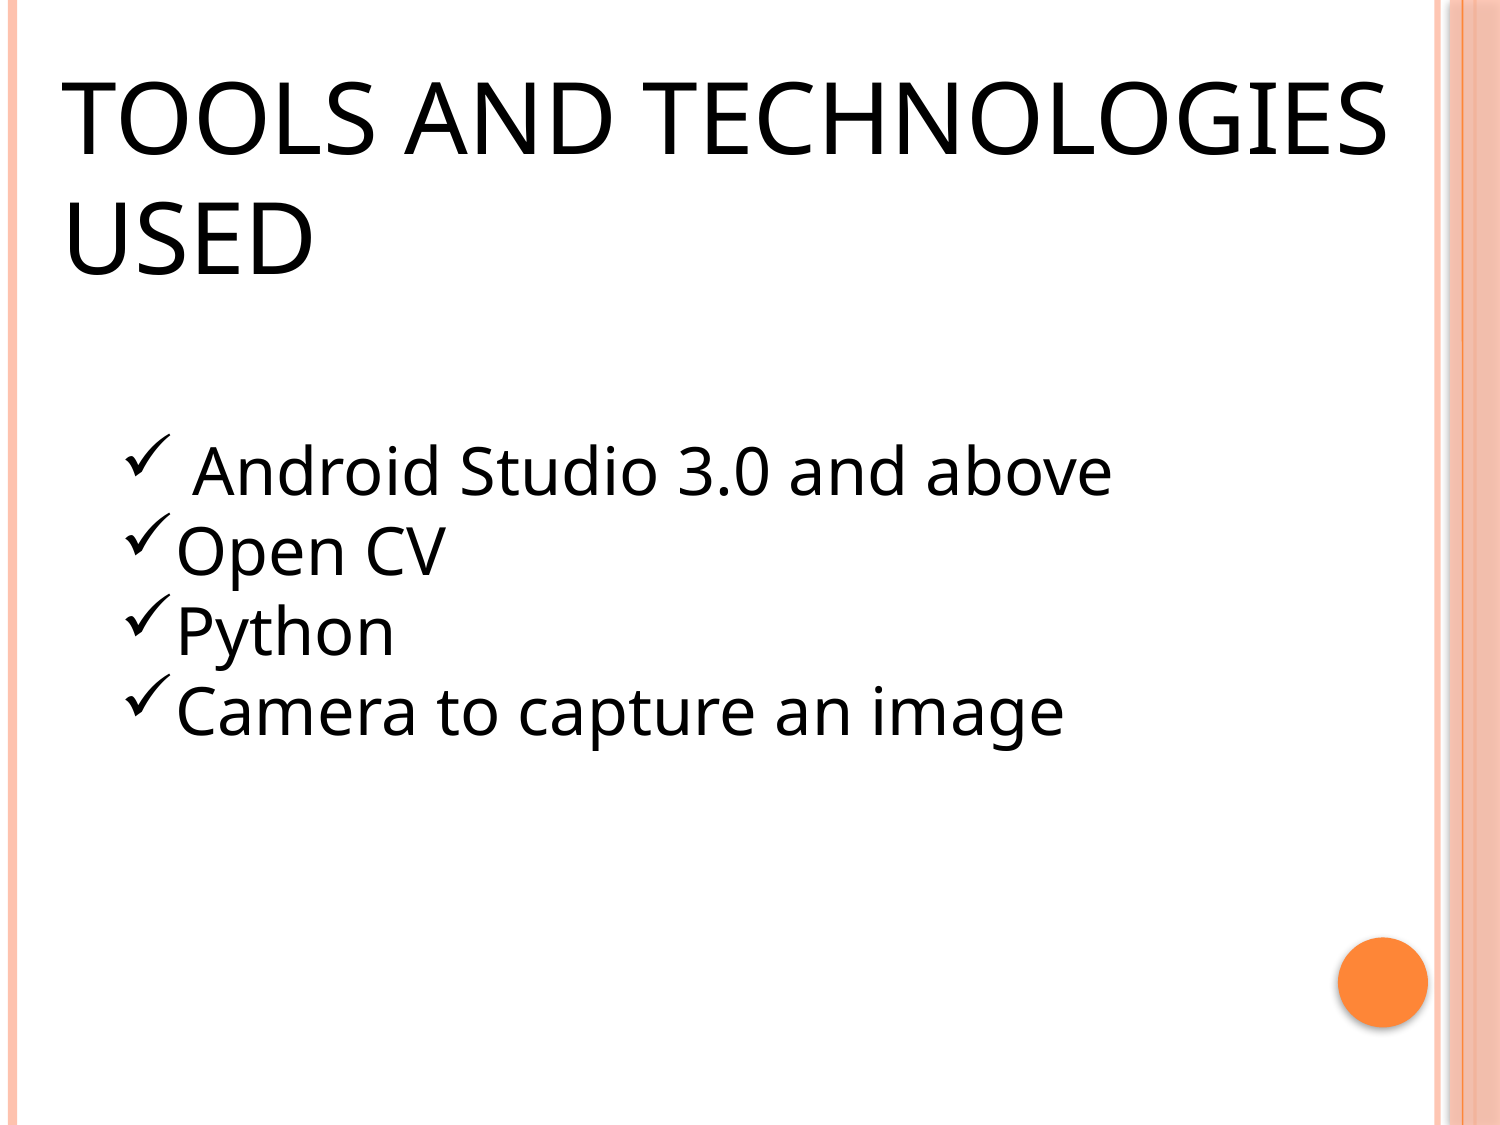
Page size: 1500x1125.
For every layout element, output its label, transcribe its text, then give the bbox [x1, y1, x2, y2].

text_box TOOLS AND TECHNOLOGIES USED [46, 46, 1454, 302]
text_box Android Studio 3.0 and above Open CV Python Camera to capture an image [105, 421, 1325, 757]
